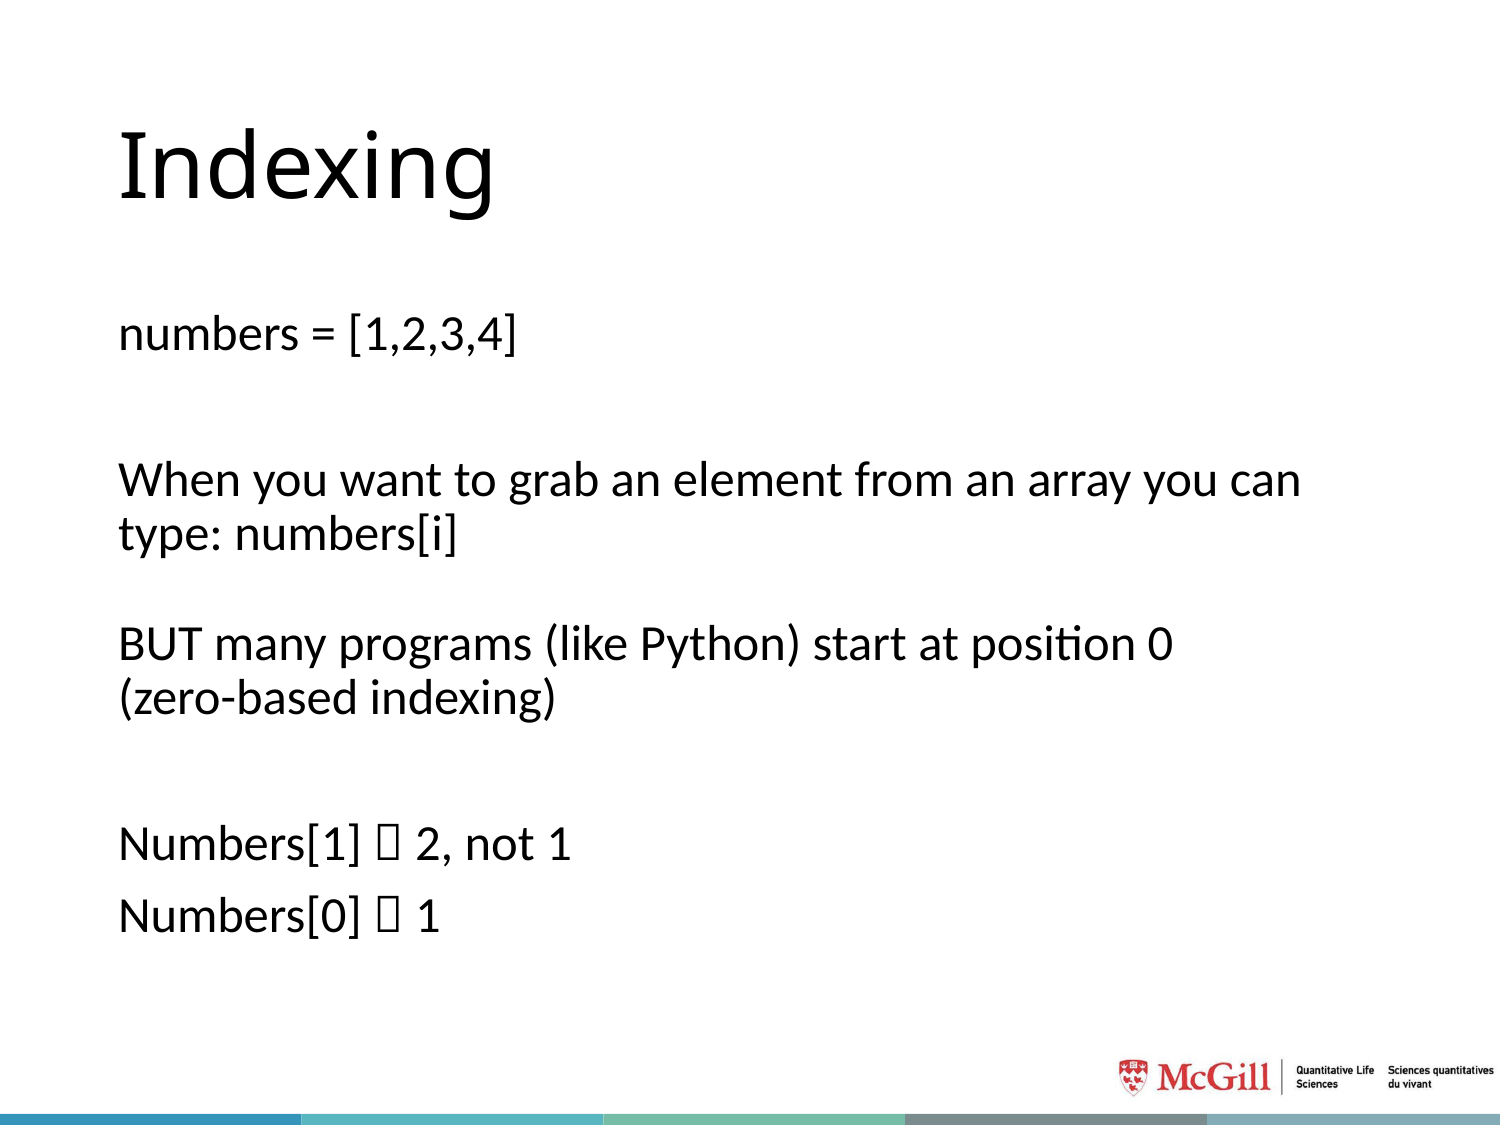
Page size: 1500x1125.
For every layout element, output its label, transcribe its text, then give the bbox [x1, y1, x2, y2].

picture [1115, 1051, 1500, 1122]
list numbers = [1,2,3,4] When you want to grab an element from an array you can type: numbers[i] BUT many programs (like Python) start at position 0 (zero-based indexing) Numbers[1]  2, not 1 Numbers[0]  1 [103, 299, 1397, 1014]
title Indexing [103, 59, 1397, 278]
